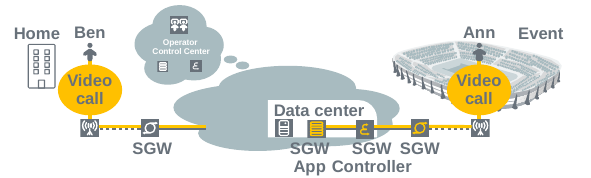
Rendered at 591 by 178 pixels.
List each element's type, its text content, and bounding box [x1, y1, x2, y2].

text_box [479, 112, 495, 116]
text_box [458, 19, 501, 62]
text_box Data center [267, 100, 378, 138]
picture [80, 118, 99, 138]
picture [307, 119, 326, 139]
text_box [113, 5, 250, 85]
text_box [392, 40, 478, 112]
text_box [479, 40, 562, 112]
picture [140, 118, 160, 138]
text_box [69, 19, 111, 62]
text_box Event [503, 16, 579, 51]
text_box Home [0, 16, 76, 51]
picture [471, 118, 490, 138]
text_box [27, 43, 56, 89]
text_box Video call [91, 64, 123, 116]
text_box Video call [57, 64, 89, 116]
text_box SGW App [285, 135, 335, 178]
text_box SGW [127, 135, 178, 161]
text_box [173, 65, 399, 151]
picture [274, 118, 294, 138]
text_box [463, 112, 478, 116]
text_box SGW Controller [335, 135, 417, 178]
picture [356, 120, 374, 139]
text_box SGW [417, 135, 445, 161]
picture [410, 118, 430, 138]
